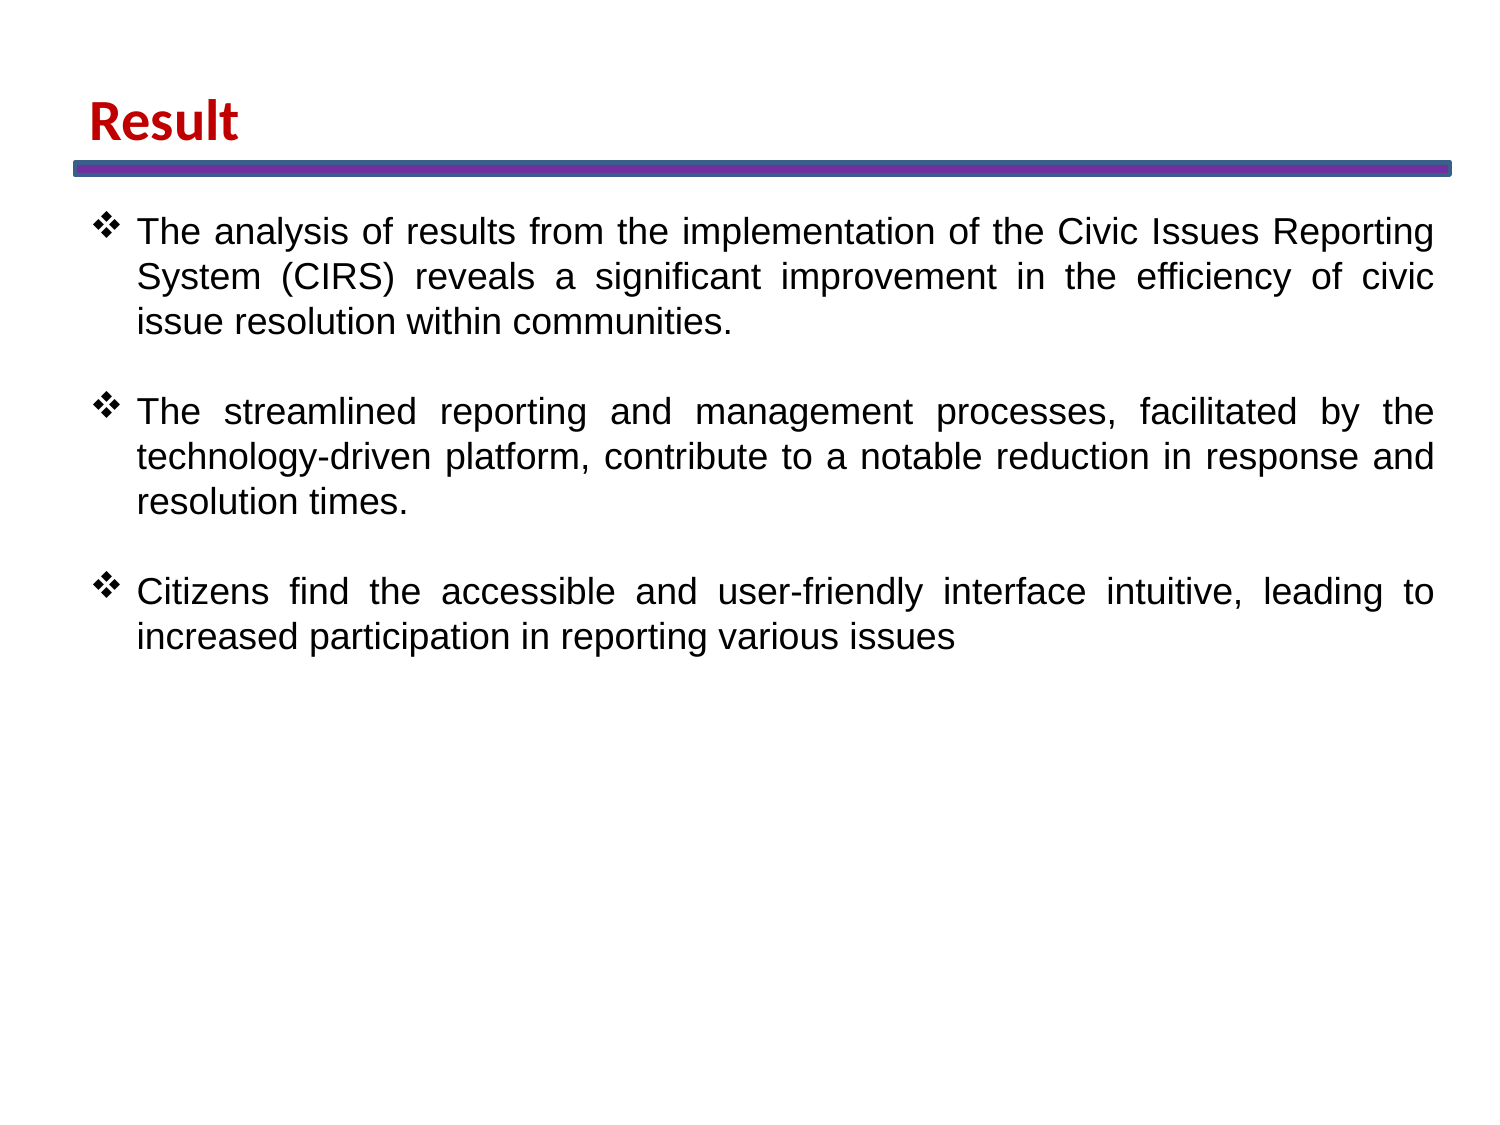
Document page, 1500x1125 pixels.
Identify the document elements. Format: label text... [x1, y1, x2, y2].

text_box [75, 162, 1450, 175]
text_box The analysis of results from the implementation of the Civic Issues Reporting System (CIRS) reveals a significant improvement in the efficiency of civic issue resolution within communities. The streamlined reporting and management processes, facilitated by the technology-driven platform, contribute to a notable reduction in response and resolution times. Citizens find the accessible and user-friendly interface intuitive, leading to increased participation in reporting various issues [75, 199, 1450, 665]
text_box Result [75, 75, 575, 160]
